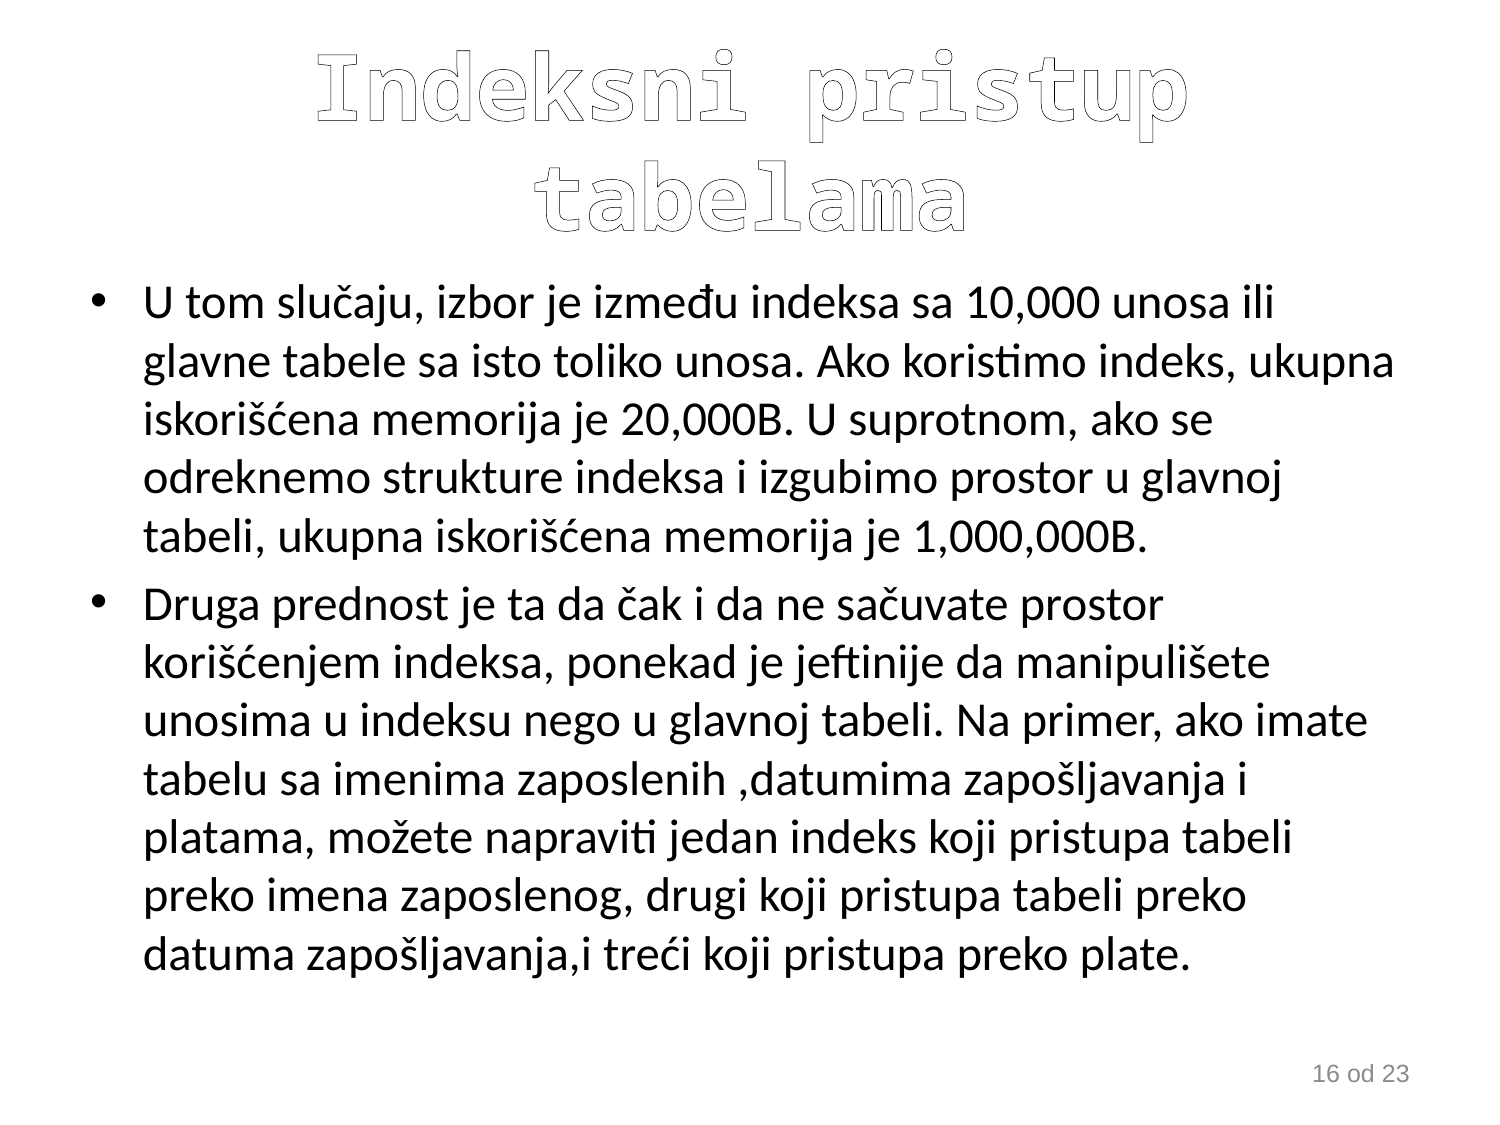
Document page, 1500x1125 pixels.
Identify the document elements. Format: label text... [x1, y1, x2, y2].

slide_number 16 od 23 [1074, 1042, 1425, 1103]
title Indeksni pristup tabelama [75, 45, 1425, 233]
list U tom slučaju, izbor je između indeksa sa 10,000 unosa ili glavne tabele sa isto toliko unosa. Ako koristimo indeks, ukupna iskorišćena memorija je 20,000B. U suprotnom, ako se odreknemo strukture indeksa i izgubimo prostor u glavnoj tabeli, ukupna iskorišćena memorija je 1,000,000B. Druga prednost je ta da čak i da ne sačuvate prostor korišćenjem indeksa, ponekad je jeftinije da manipulišete unosima u indeksu nego u glavnoj tabeli. Na primer, ako imate tabelu sa imenima zaposlenih ,datumima zapošljavanja i platama, možete napraviti jedan indeks koji pristupa tabeli preko imena zaposlenog, drugi koji pristupa tabeli preko datuma zapošljavanja,i treći koji pristupa preko plate. [75, 262, 1425, 1005]
